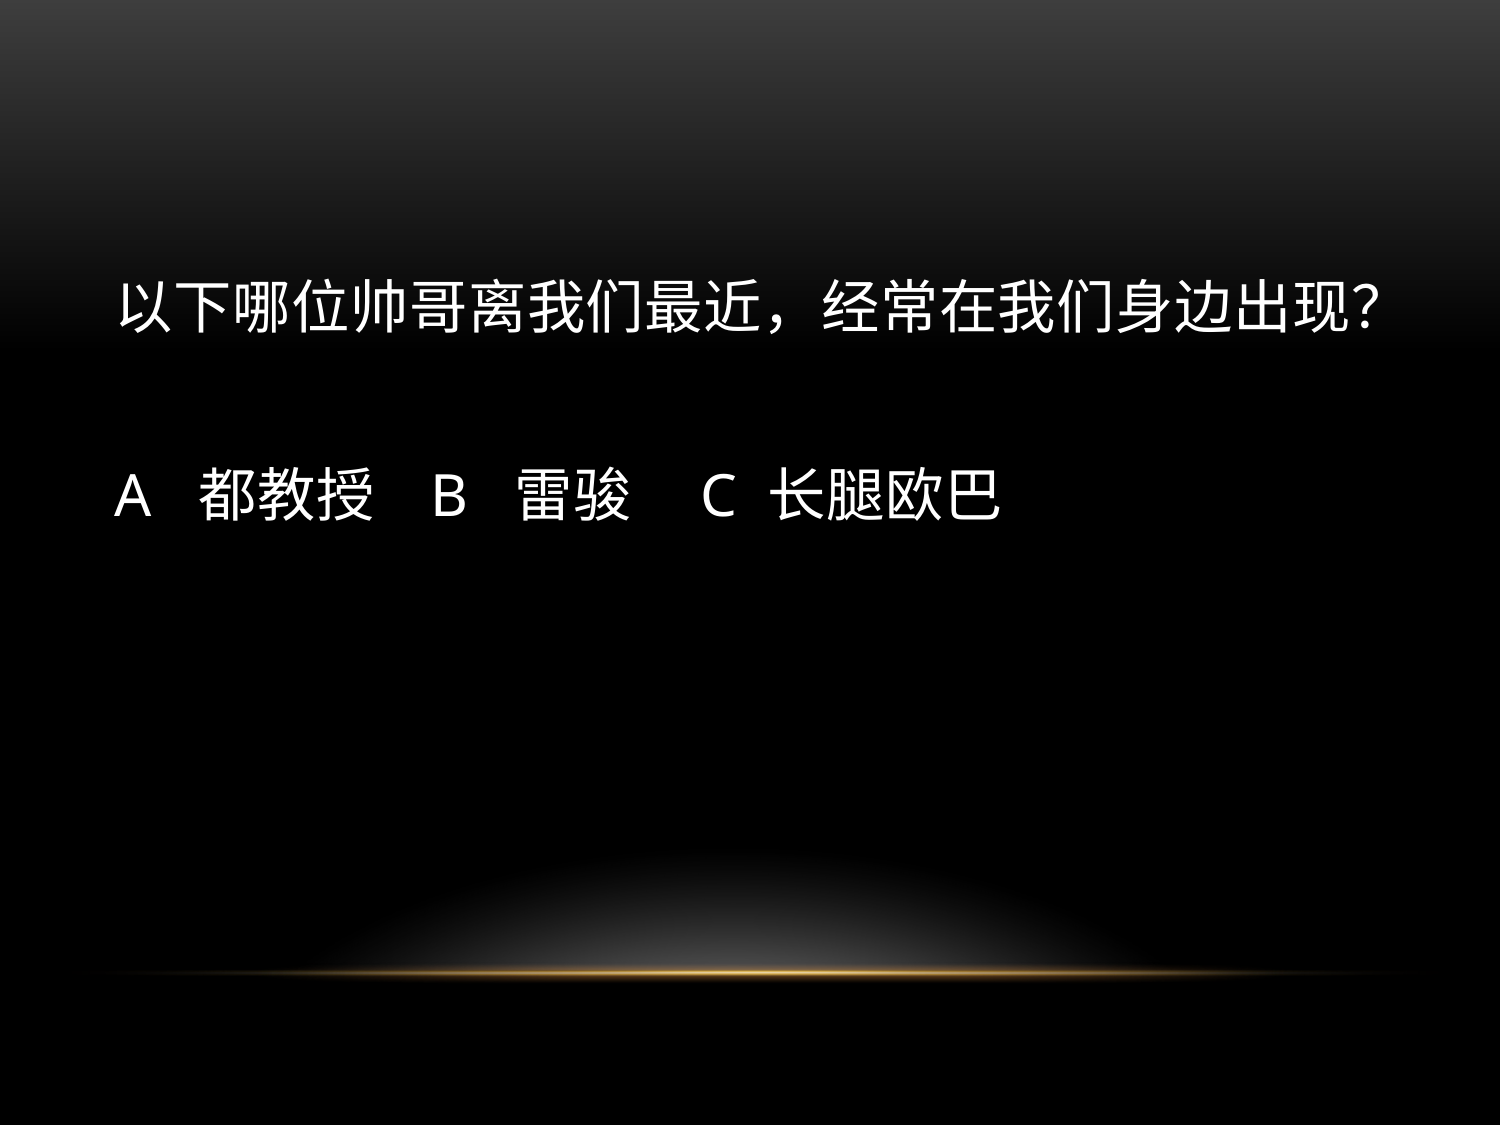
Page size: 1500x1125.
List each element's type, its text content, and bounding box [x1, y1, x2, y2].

picture [0, 0, 1500, 1125]
list 以下哪位帅哥离我们最近，经常在我们身边出现？ A 都教授 B 雷骏 C 长腿欧巴 [99, 262, 1400, 938]
